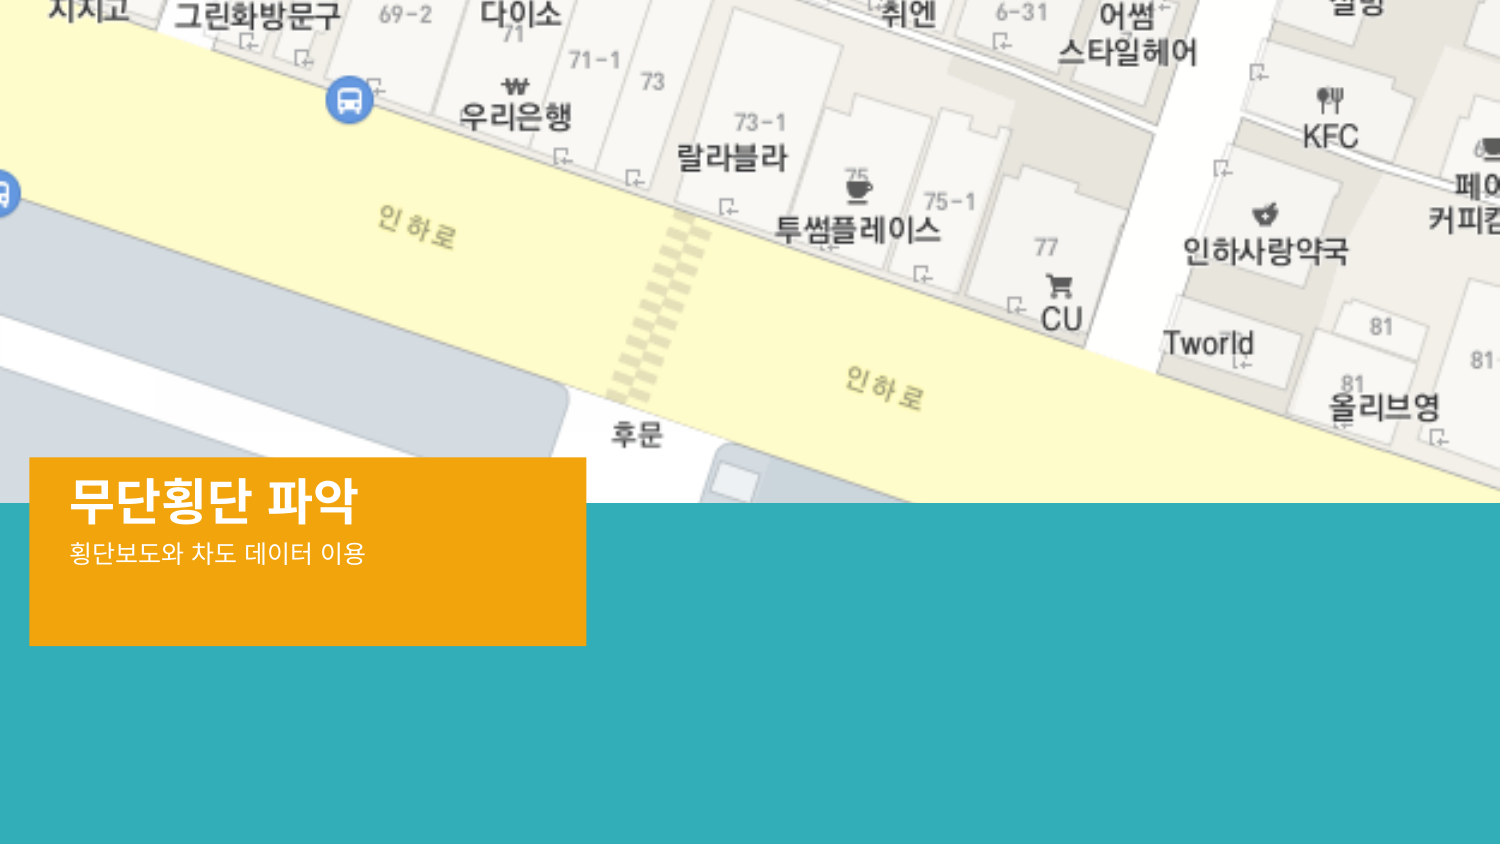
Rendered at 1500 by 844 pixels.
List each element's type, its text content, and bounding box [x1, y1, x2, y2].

picture [0, 0, 1500, 504]
text_box 무단횡단 파악 [54, 512, 575, 543]
text_box [27, 512, 588, 648]
text_box 횡단보도와 차도 데이터 이용 [54, 531, 563, 576]
